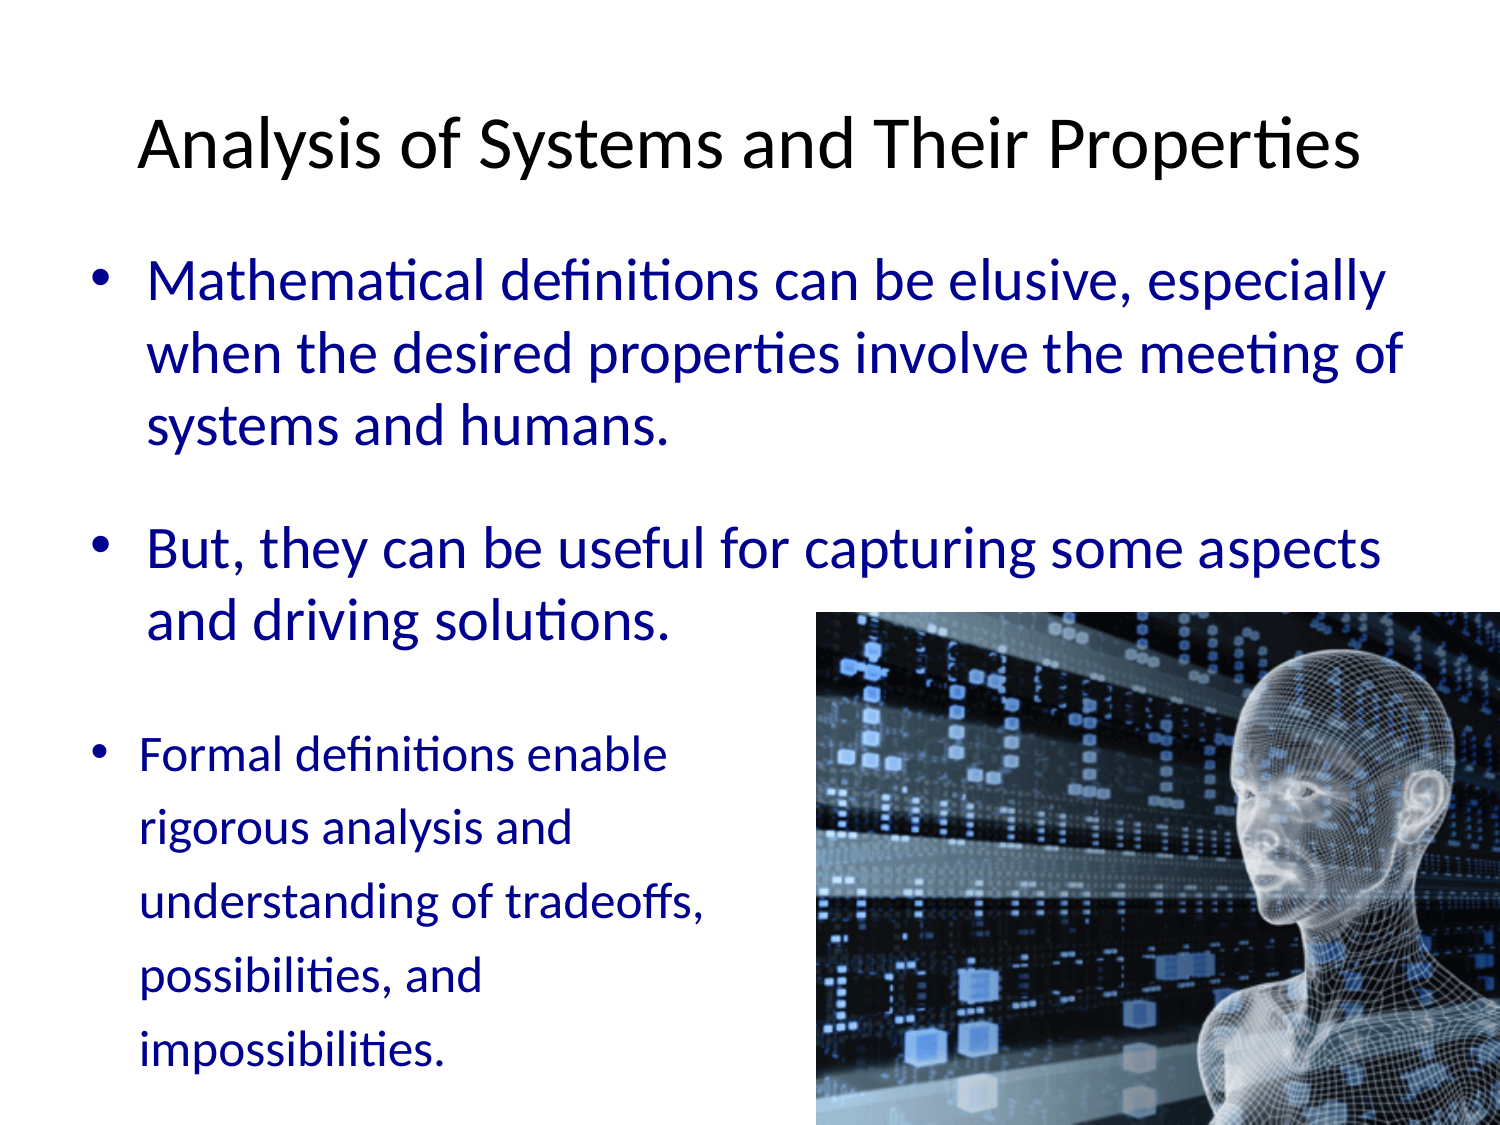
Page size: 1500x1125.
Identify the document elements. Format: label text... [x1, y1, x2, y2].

title Analysis of Systems and Their Properties [75, 45, 1425, 232]
picture [816, 612, 1500, 1125]
list Mathematical definitions can be elusive, especially when the desired properties involve the meeting of systems and humans. But, they can be useful for capturing some aspects and driving solutions. [75, 232, 1425, 750]
text_box Formal definitions enable rigorous analysis and understanding of tradeoffs, possibilities, and impossibilities. [75, 699, 800, 1088]
